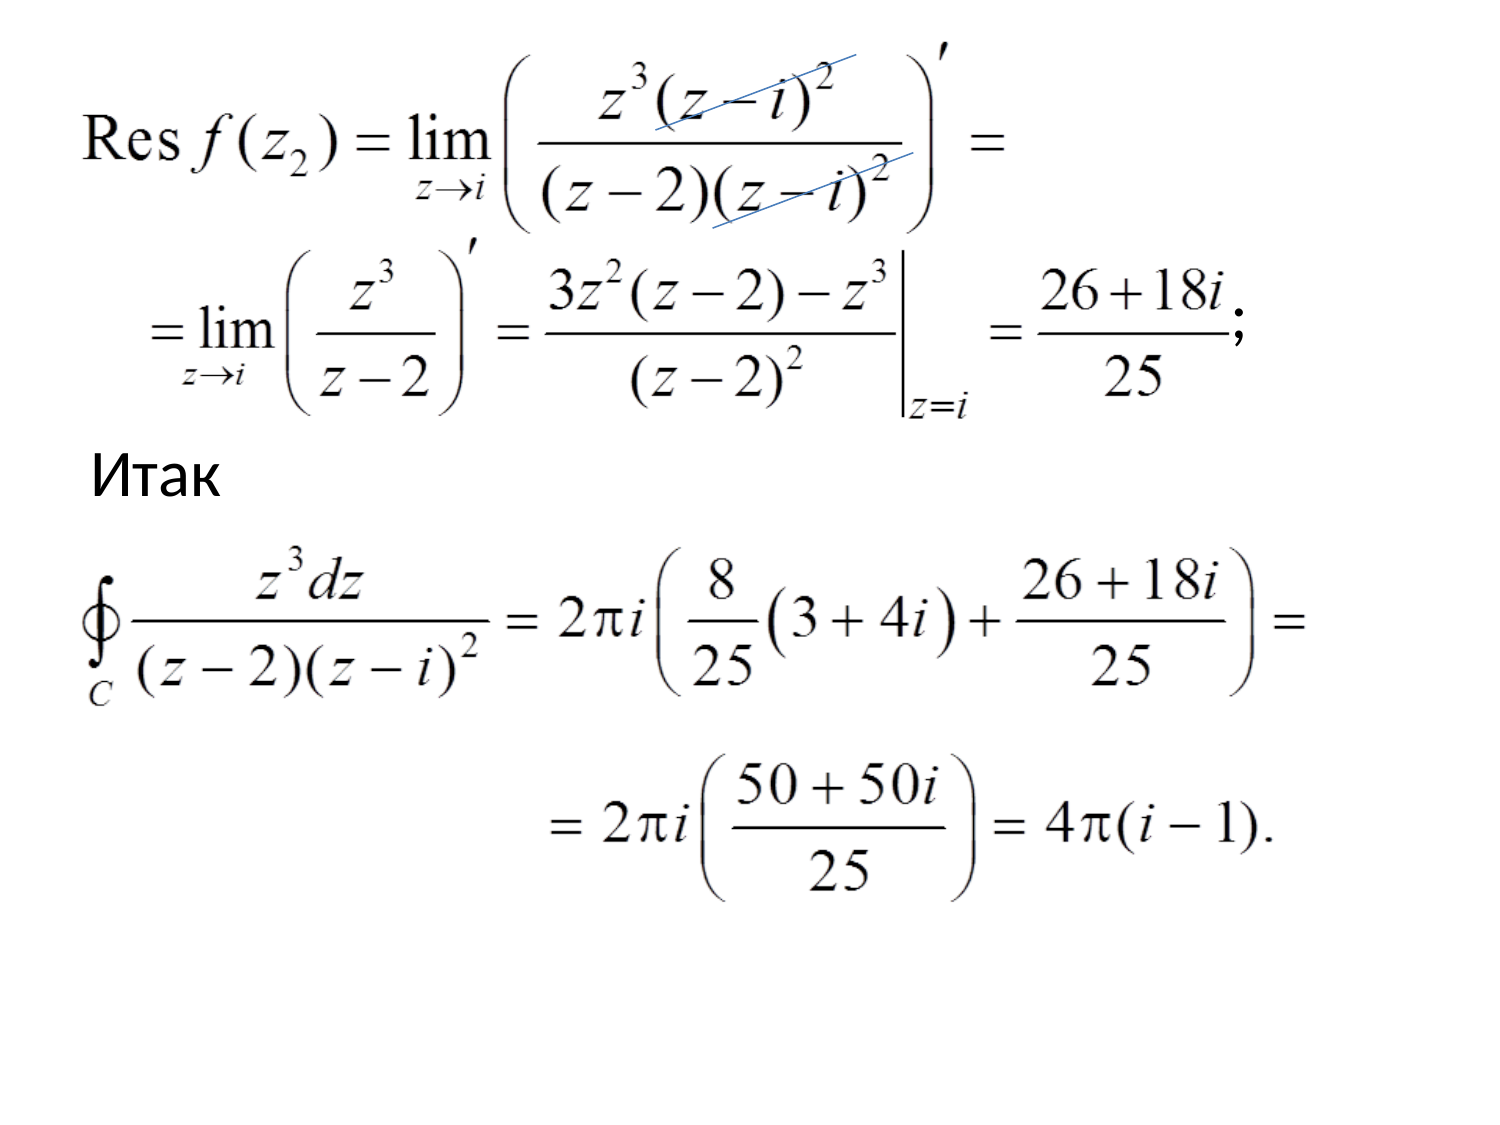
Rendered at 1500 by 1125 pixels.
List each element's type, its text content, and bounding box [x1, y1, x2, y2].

picture [547, 746, 1280, 910]
picture [77, 538, 1315, 715]
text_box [655, 54, 857, 131]
picture [76, 18, 1235, 426]
list ; Итак [75, 78, 1425, 1005]
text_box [712, 152, 914, 229]
